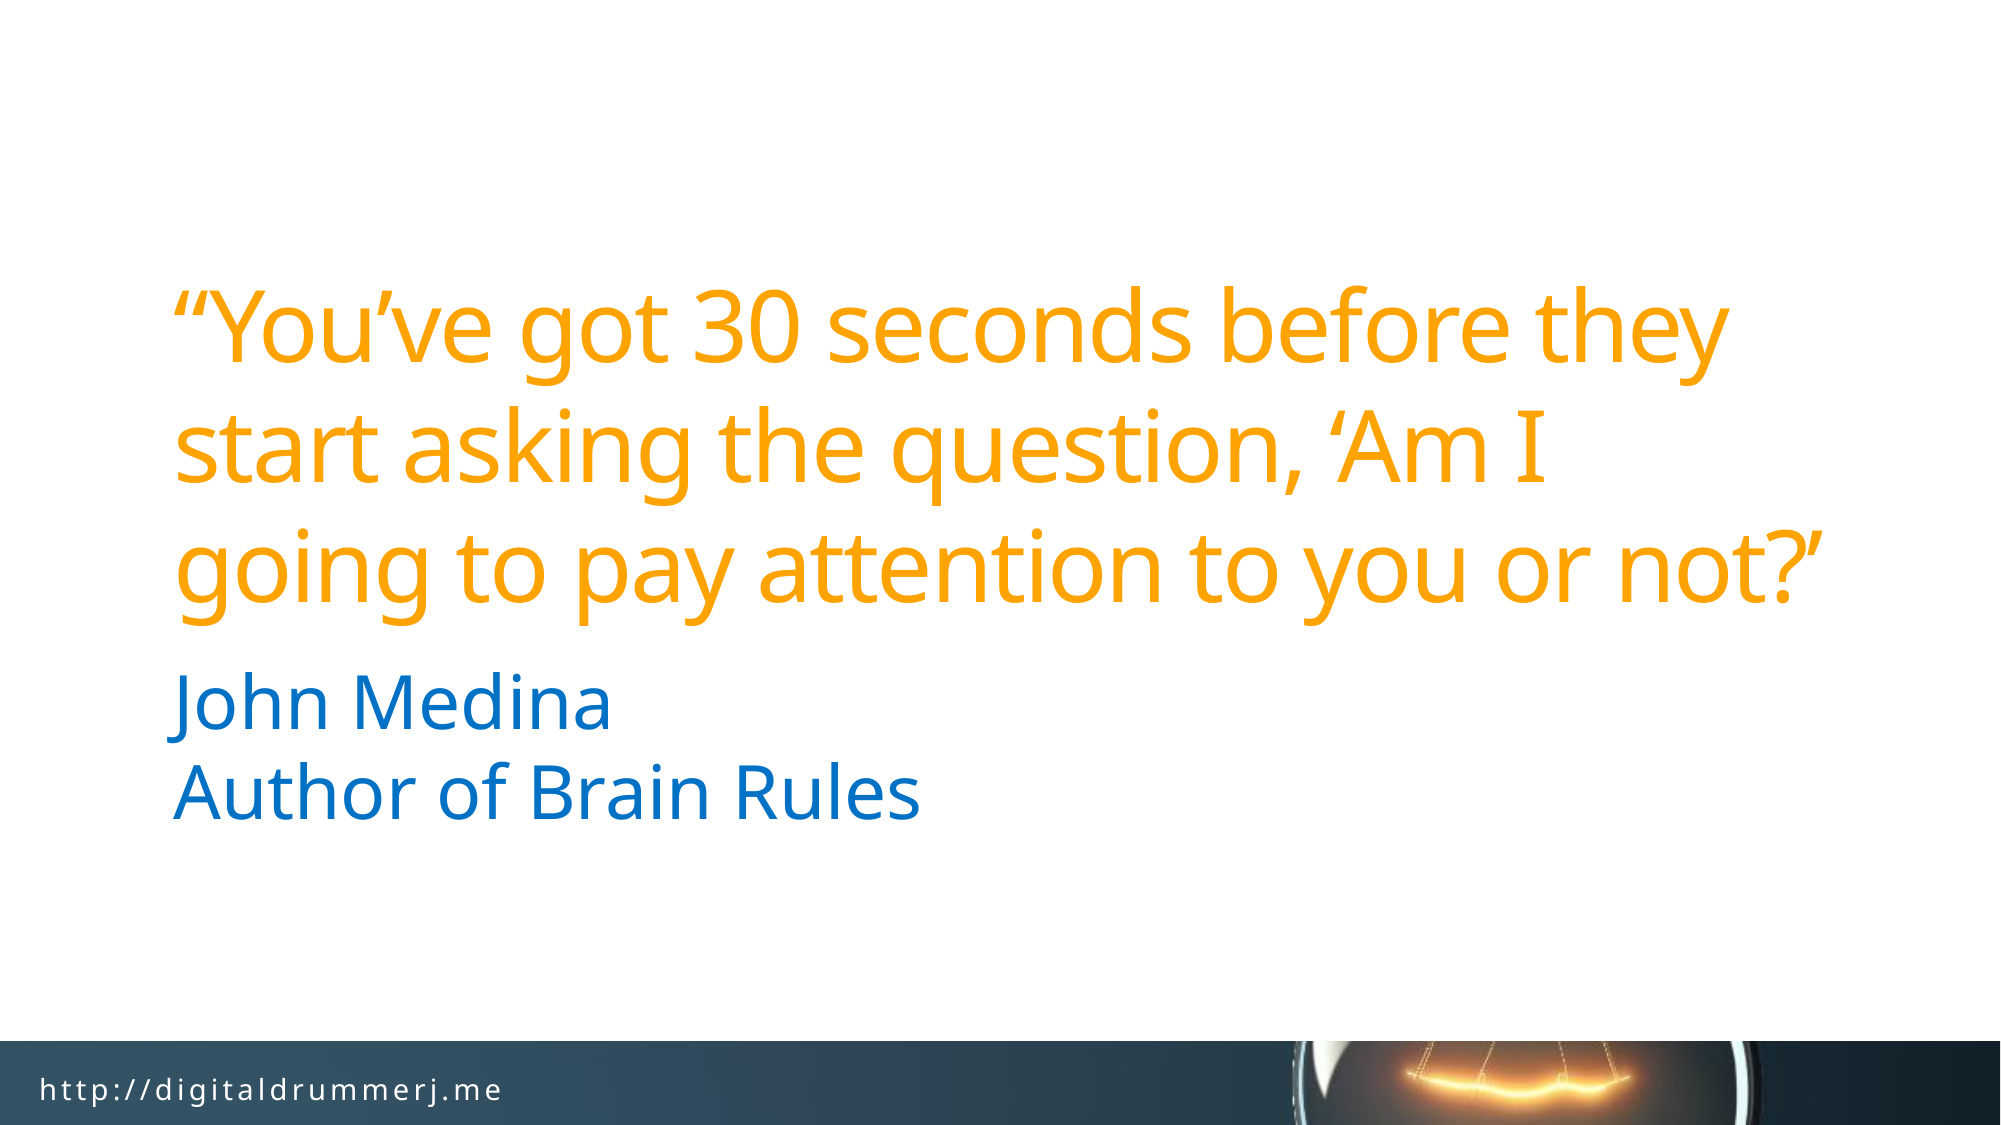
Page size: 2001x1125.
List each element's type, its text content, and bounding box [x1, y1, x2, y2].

title “You’ve got 30 seconds before they start asking the question, ‘Am I going to pay attention to you or not?’ [173, 176, 1826, 623]
list John Medina Author of Brain Rules [173, 654, 1826, 747]
picture [0, 1041, 2001, 1125]
